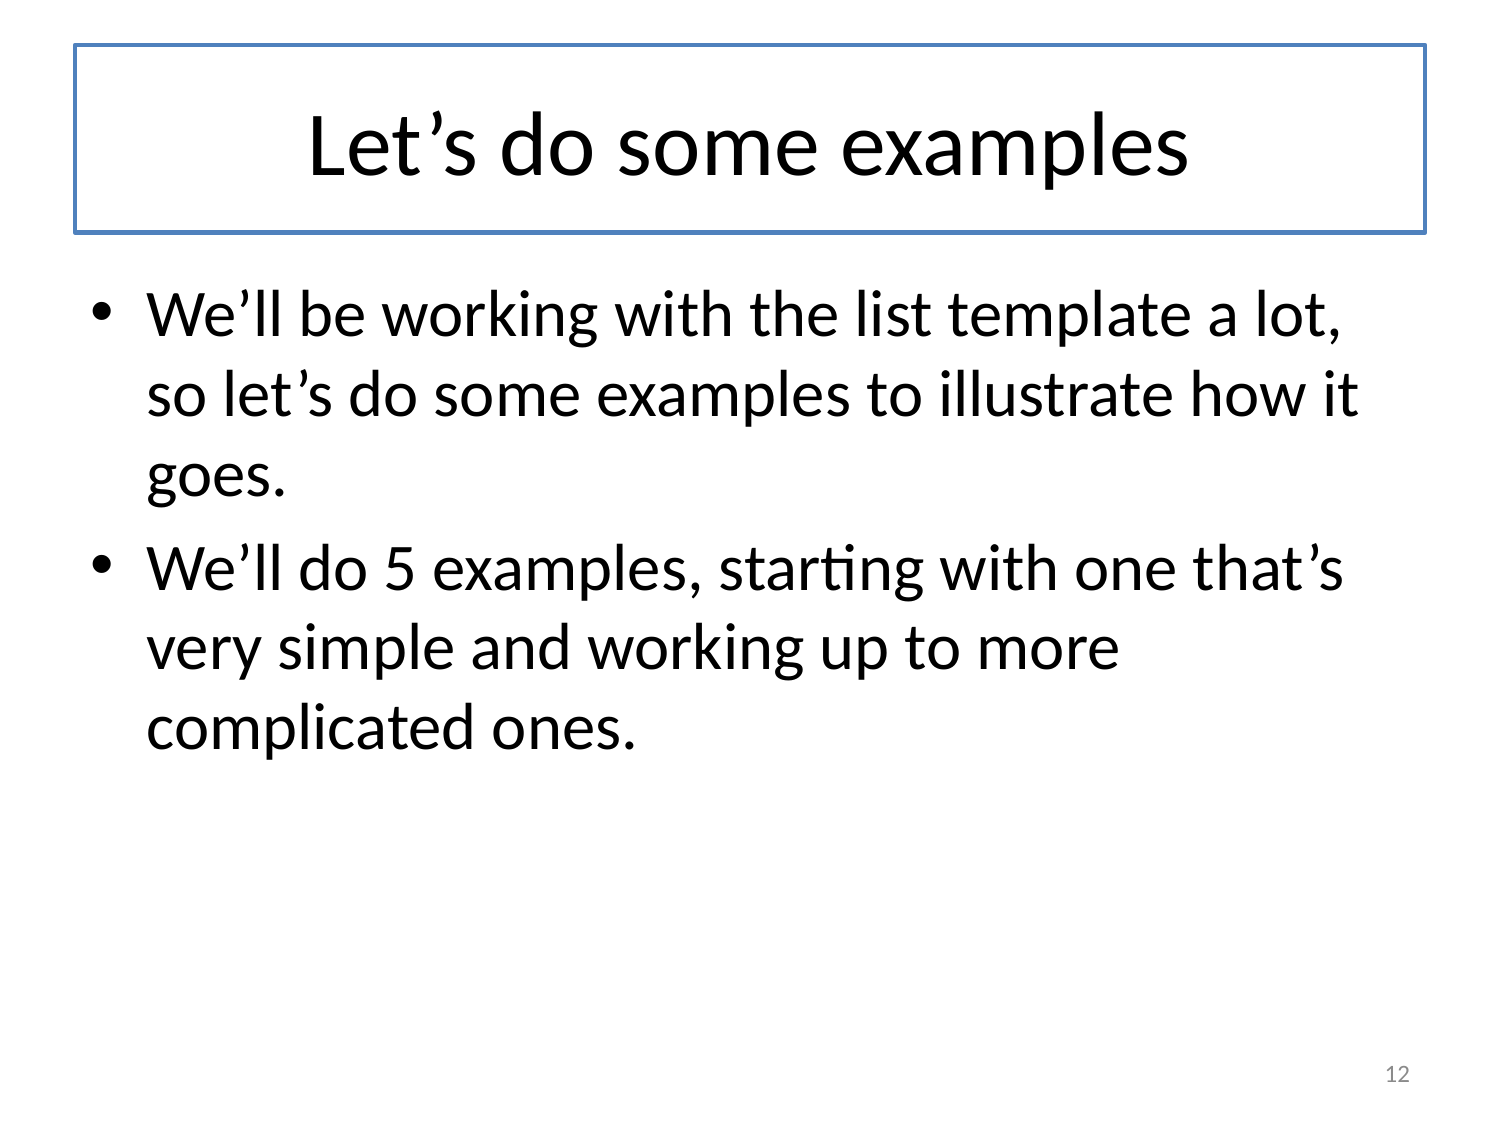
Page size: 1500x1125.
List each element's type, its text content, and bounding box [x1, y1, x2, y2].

list We’ll be working with the list template a lot, so let’s do some examples to illustrate how it goes. We’ll do 5 examples, starting with one that’s very simple and working up to more complicated ones. [75, 262, 1425, 1005]
title Let’s do some examples [73, 43, 1427, 235]
slide_number 12 [1074, 1042, 1425, 1103]
